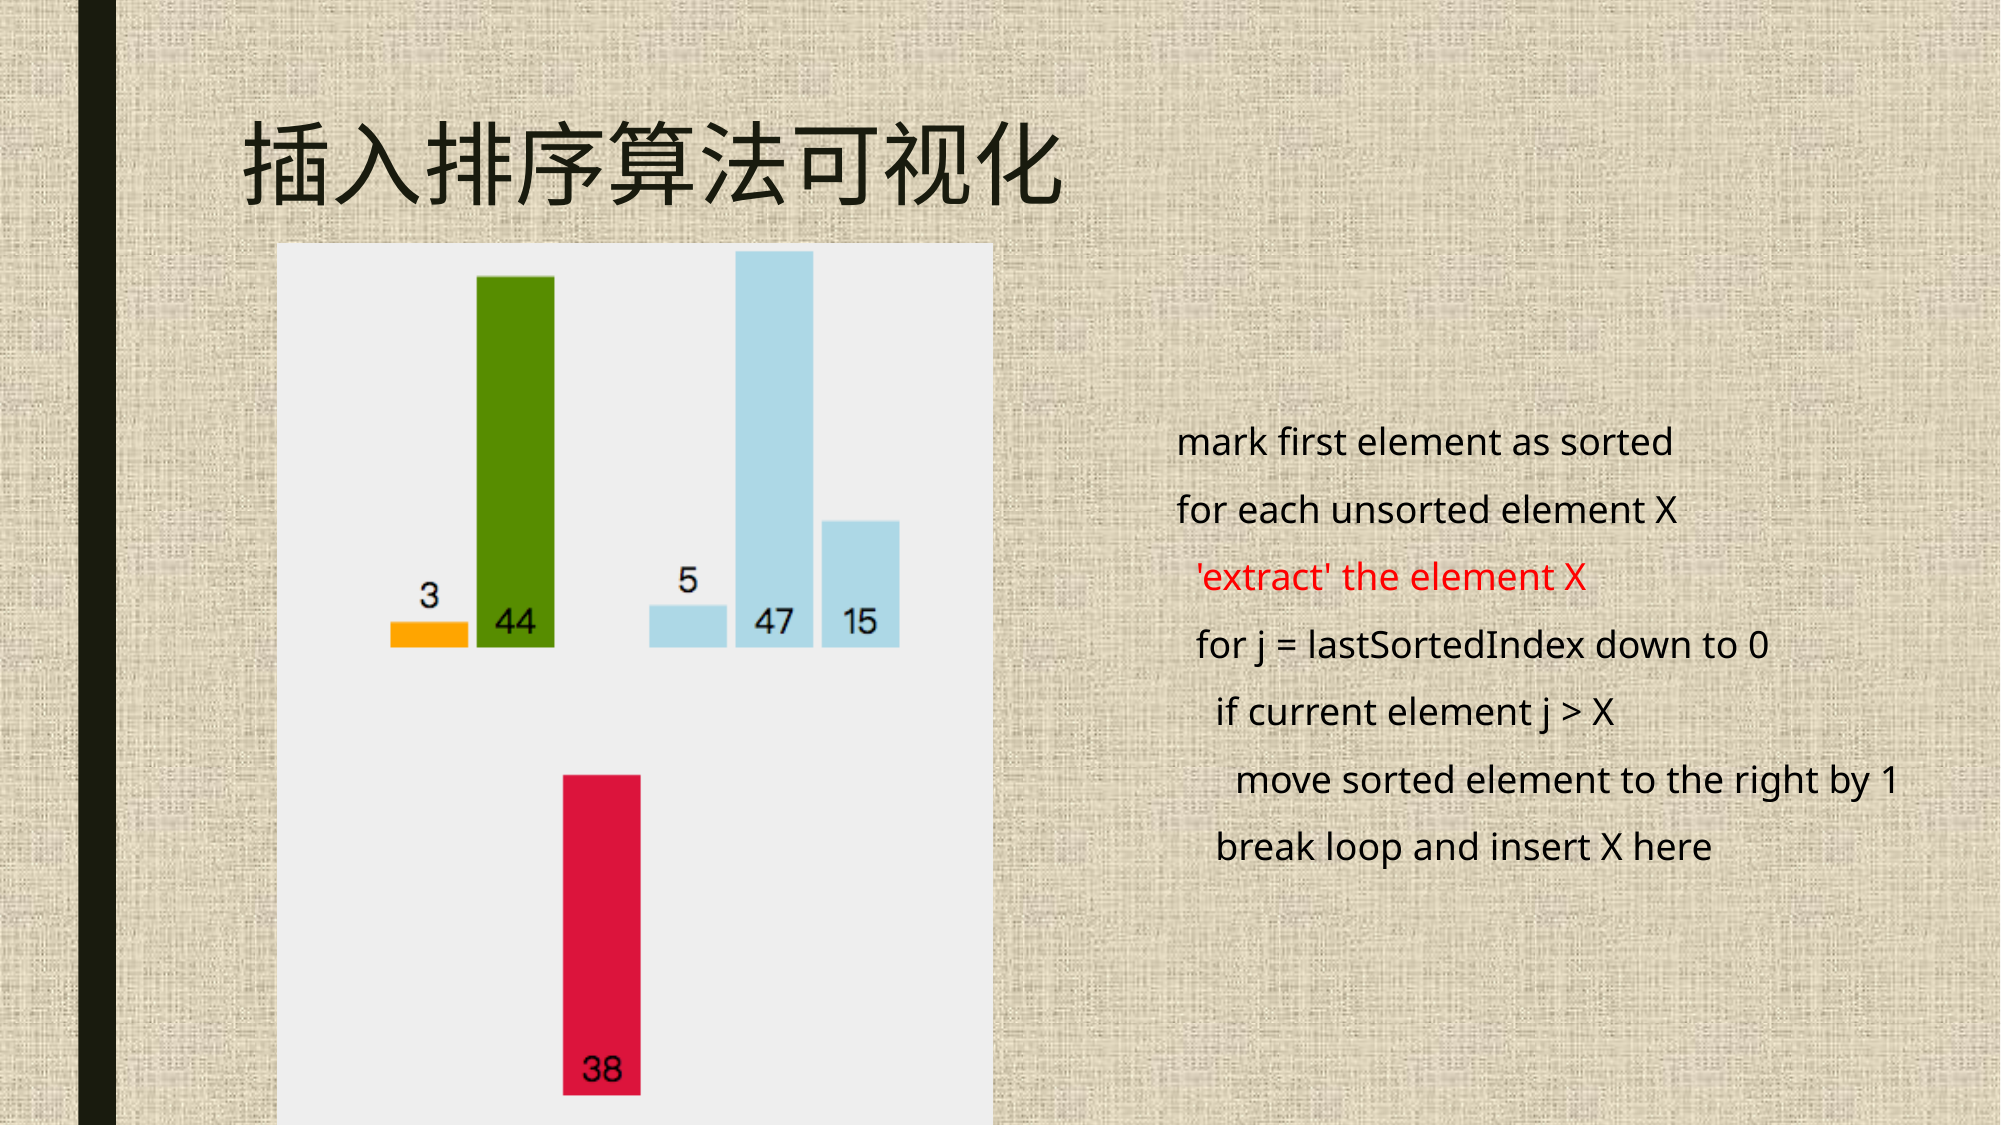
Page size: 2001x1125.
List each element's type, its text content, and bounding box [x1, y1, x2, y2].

picture [0, 0, 78, 1125]
title 插入排序算法可视化 [225, 112, 1800, 357]
picture [116, 0, 2001, 1125]
text_box mark first element as sorted for each unsorted element X 'extract' the element X for j = lastSortedIndex down to 0 if current element j > X move sorted element to the right by 1 break loop and insert X here [1161, 388, 2000, 876]
